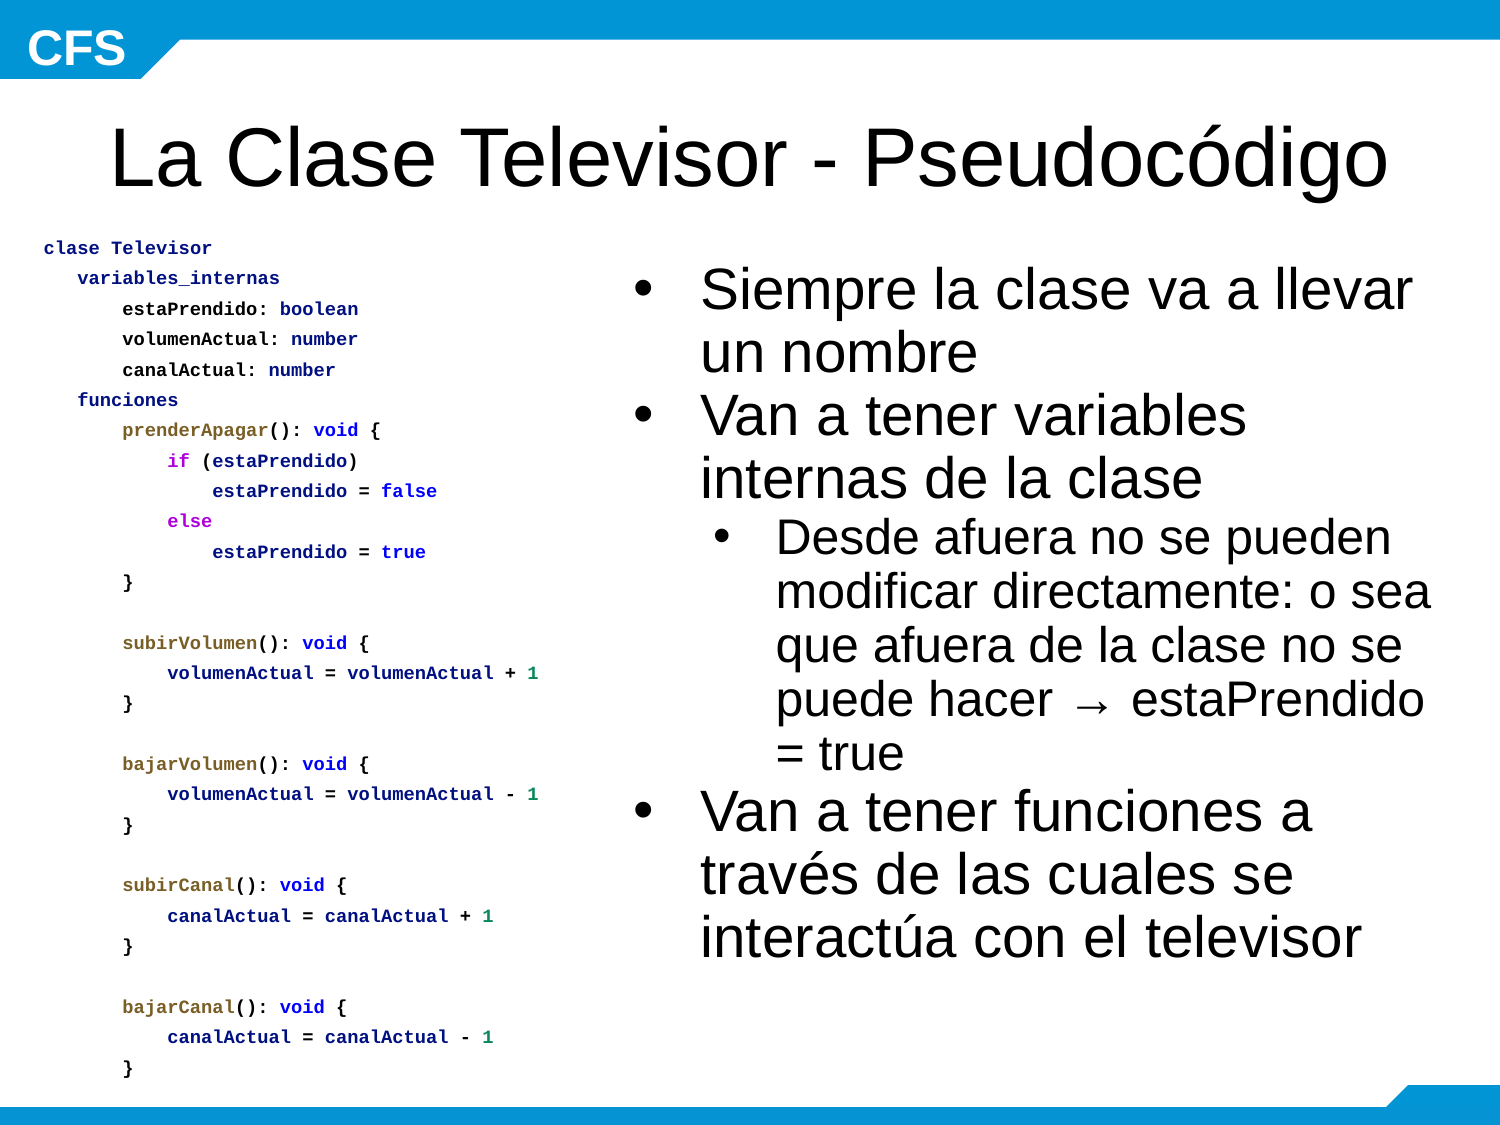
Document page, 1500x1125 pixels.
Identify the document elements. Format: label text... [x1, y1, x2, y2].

list Siempre la clase va a llevar un nombre Van a tener variables internas de la clase Desde afuera no se pueden modificar directamente: o sea que afuera de la clase no se puede hacer → estaPrendido = true Van a tener funciones a través de las cuales se interactúa con el televisor [656, 252, 1449, 1000]
text_box clase Televisor variables_internas estaPrendido: boolean volumenActual: number canalActual: number funciones prenderApagar(): void { if (estaPrendido) estaPrendido = false else estaPrendido = true } subirVolumen(): void { volumenActual = volumenActual + 1 } bajarVolumen(): void { volumenActual = volumenActual - 1 } subirCanal(): void { canalActual = canalActual + 1 } bajarCanal(): void { canalActual = canalActual - 1 } [28, 212, 656, 1033]
title La Clase Televisor - Pseudocódigo [51, 97, 1449, 223]
